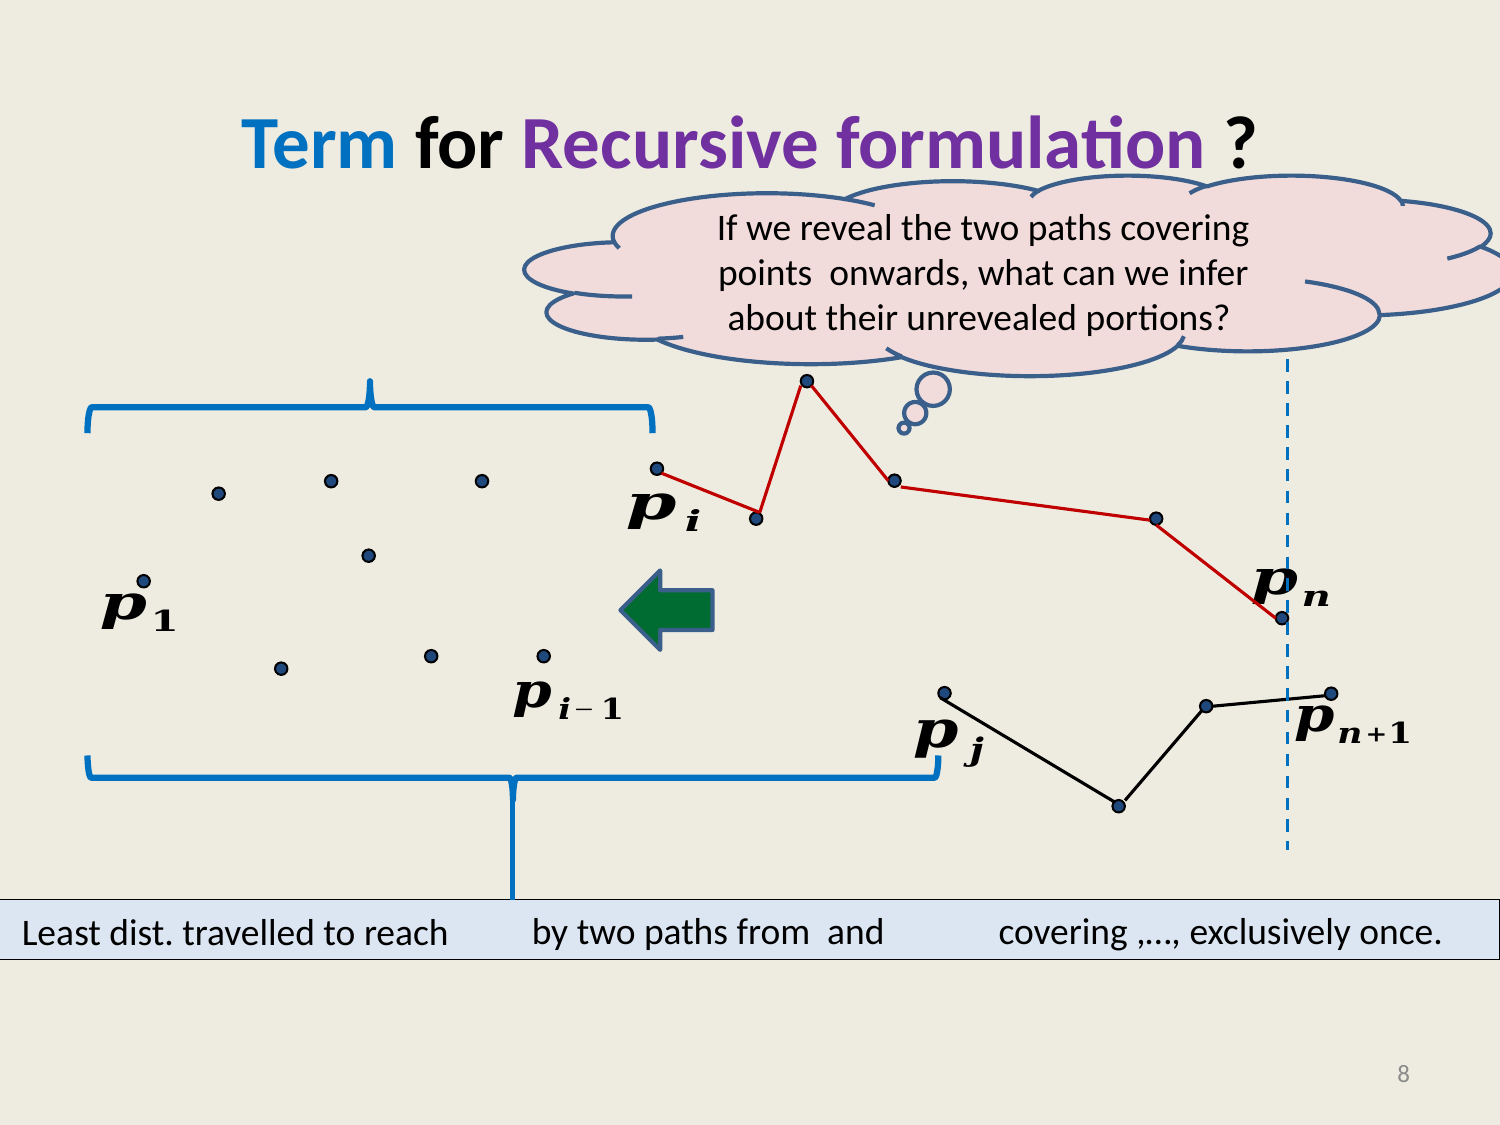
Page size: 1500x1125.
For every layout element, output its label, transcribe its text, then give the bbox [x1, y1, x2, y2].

text_box [1277, 620, 1283, 627]
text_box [939, 697, 1115, 802]
text_box [1155, 510, 1165, 523]
text_box [135, 572, 152, 590]
text_box [473, 472, 491, 490]
text_box [748, 522, 764, 527]
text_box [1155, 524, 1276, 619]
text_box [798, 372, 816, 388]
text_box [360, 547, 377, 564]
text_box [0, 799, 1500, 961]
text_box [811, 385, 889, 481]
text_box [272, 660, 290, 677]
text_box [936, 684, 953, 698]
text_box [1212, 694, 1283, 707]
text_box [1293, 687, 1413, 751]
title Term for Recursive formulation ? [75, 45, 1425, 233]
text_box [618, 568, 715, 652]
text_box [322, 472, 340, 490]
text_box [535, 647, 553, 665]
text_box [900, 486, 1151, 521]
text_box [210, 485, 227, 502]
text_box [86, 380, 654, 434]
text_box [890, 472, 903, 489]
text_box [1124, 710, 1203, 798]
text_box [759, 385, 801, 513]
slide_number 8 [1074, 1042, 1425, 1103]
text_box [648, 460, 666, 477]
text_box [661, 472, 760, 513]
text_box [86, 755, 934, 798]
text_box [422, 647, 440, 665]
text_box [1197, 697, 1211, 715]
